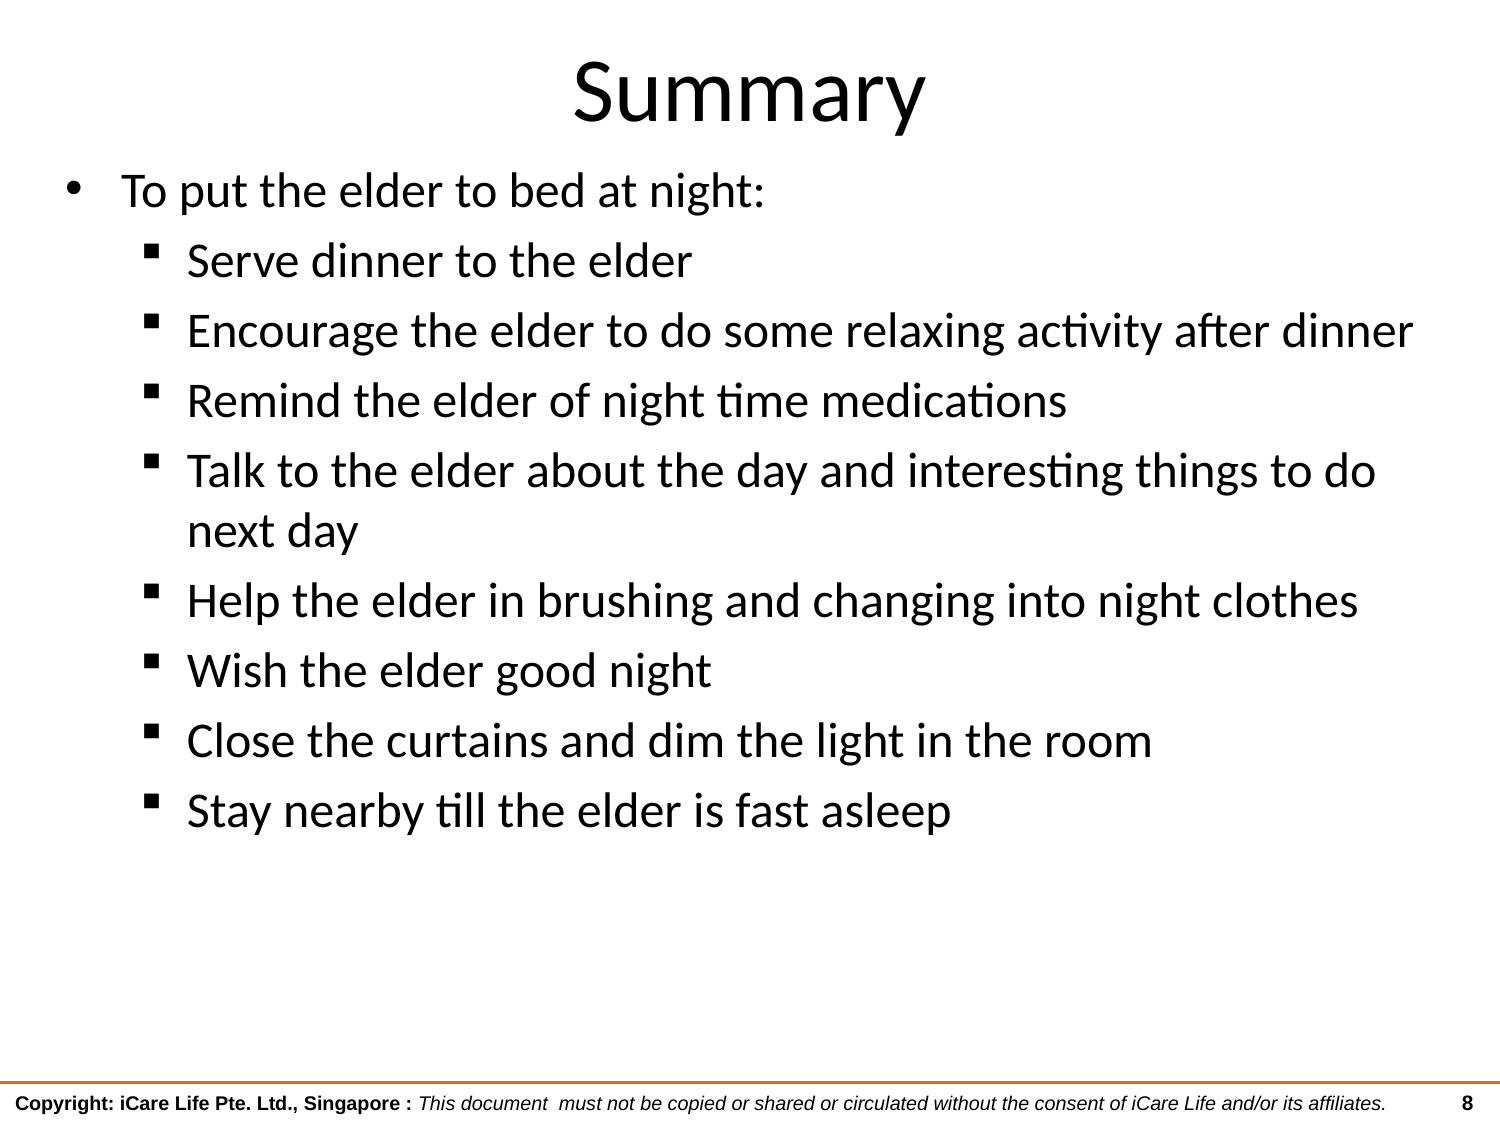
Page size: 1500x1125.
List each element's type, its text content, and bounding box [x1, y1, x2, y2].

text_box Copyright: iCare Life Pte. Ltd., Singapore : This document must not be copied or shared or circulated without the consent of iCare Life and/or its affiliates. [0, 1091, 1500, 1122]
title Summary [75, 45, 1425, 125]
list To put the elder to bed at night: Serve dinner to the elder Encourage the elder to do some relaxing activity after dinner Remind the elder of night time medications Talk to the elder about the day and interesting things to do next day Help the elder in brushing and changing into night clothes Wish the elder good night Close the curtains and dim the light in the room Stay nearby till the elder is fast asleep [50, 149, 1475, 1005]
